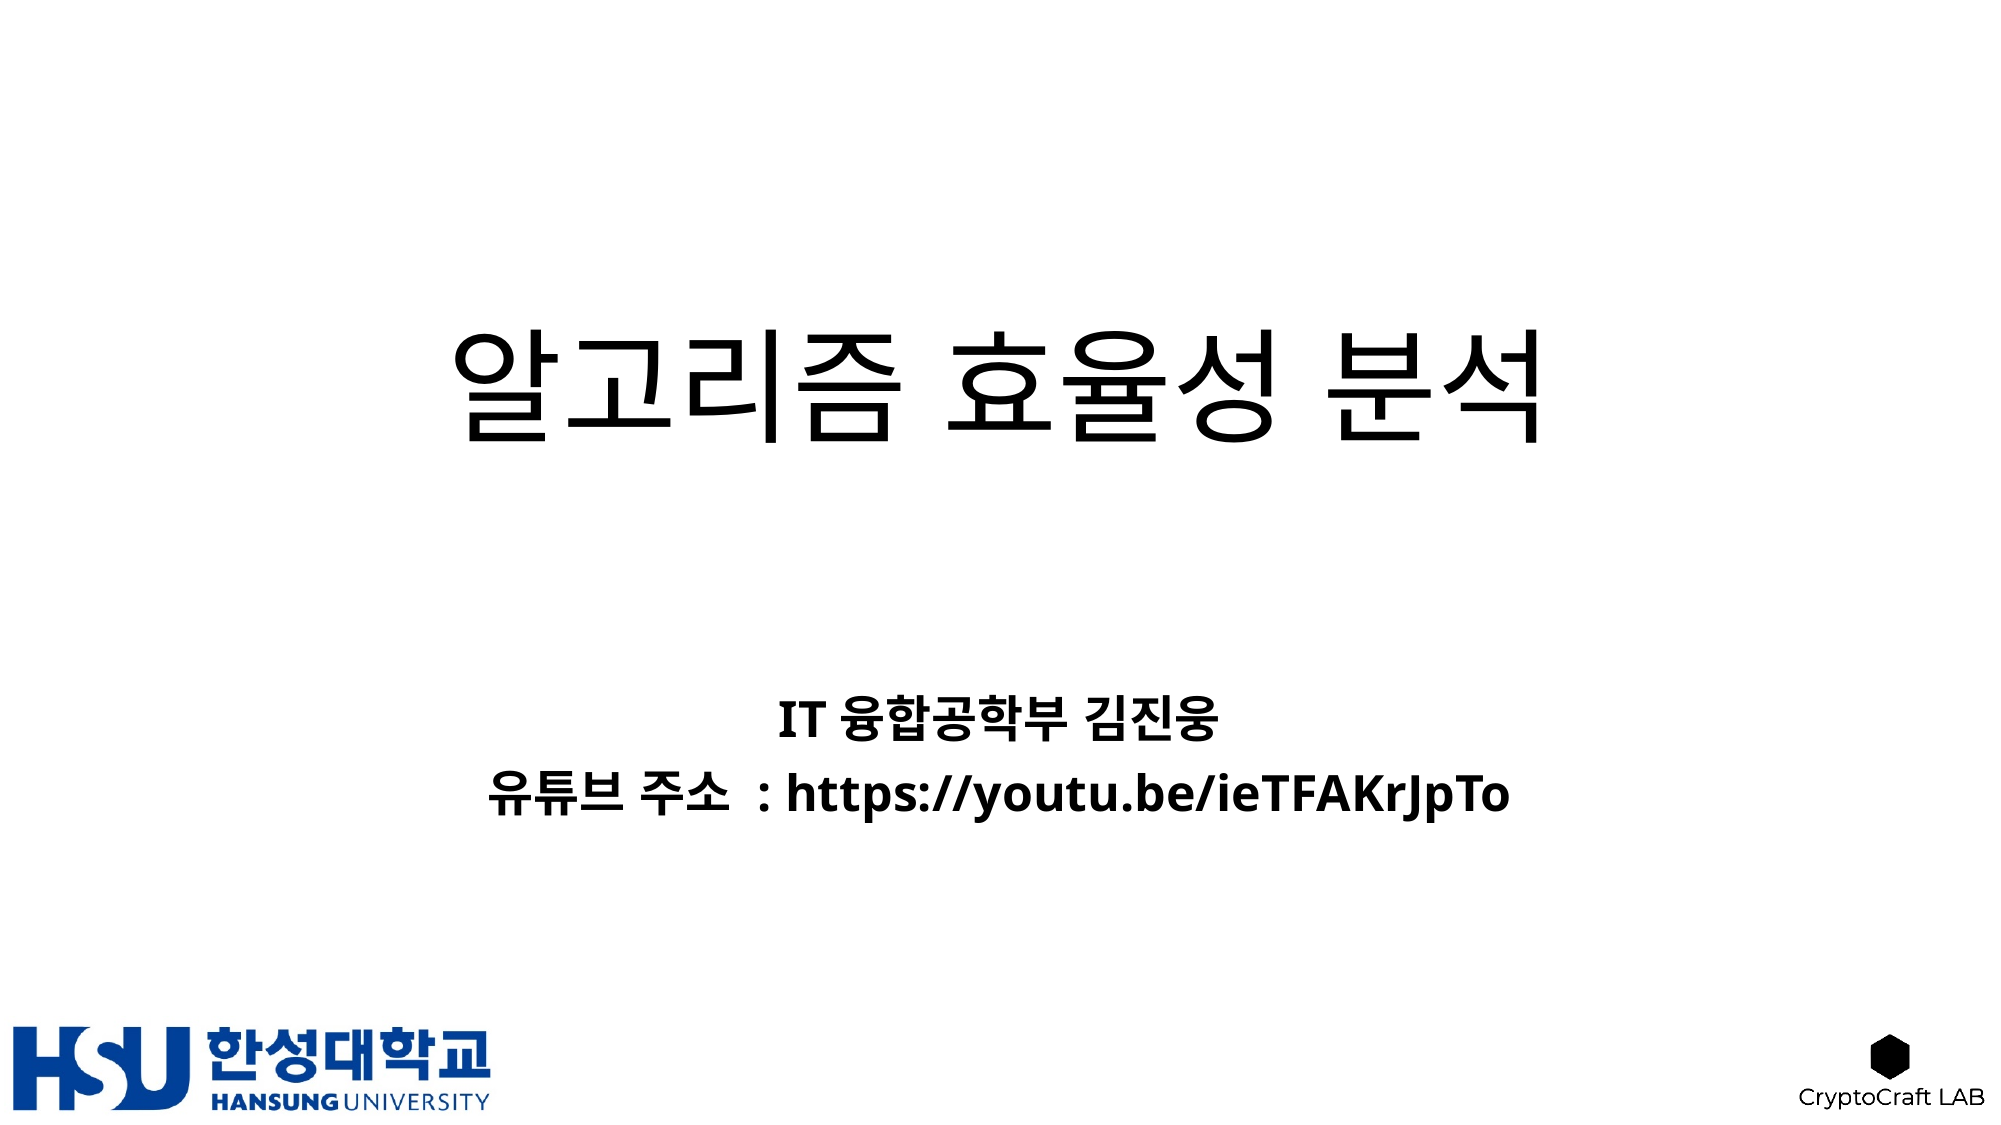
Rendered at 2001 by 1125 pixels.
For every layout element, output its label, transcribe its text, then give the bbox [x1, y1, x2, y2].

picture [4, 1016, 501, 1122]
subtitle IT융합공학부 김진웅 유튜브 주소 : https://youtu.be/ieTFAKrJpTo [0, 622, 2000, 895]
title 알고리즘 효율성 분석 [0, 197, 2000, 590]
picture [1784, 1019, 2000, 1125]
